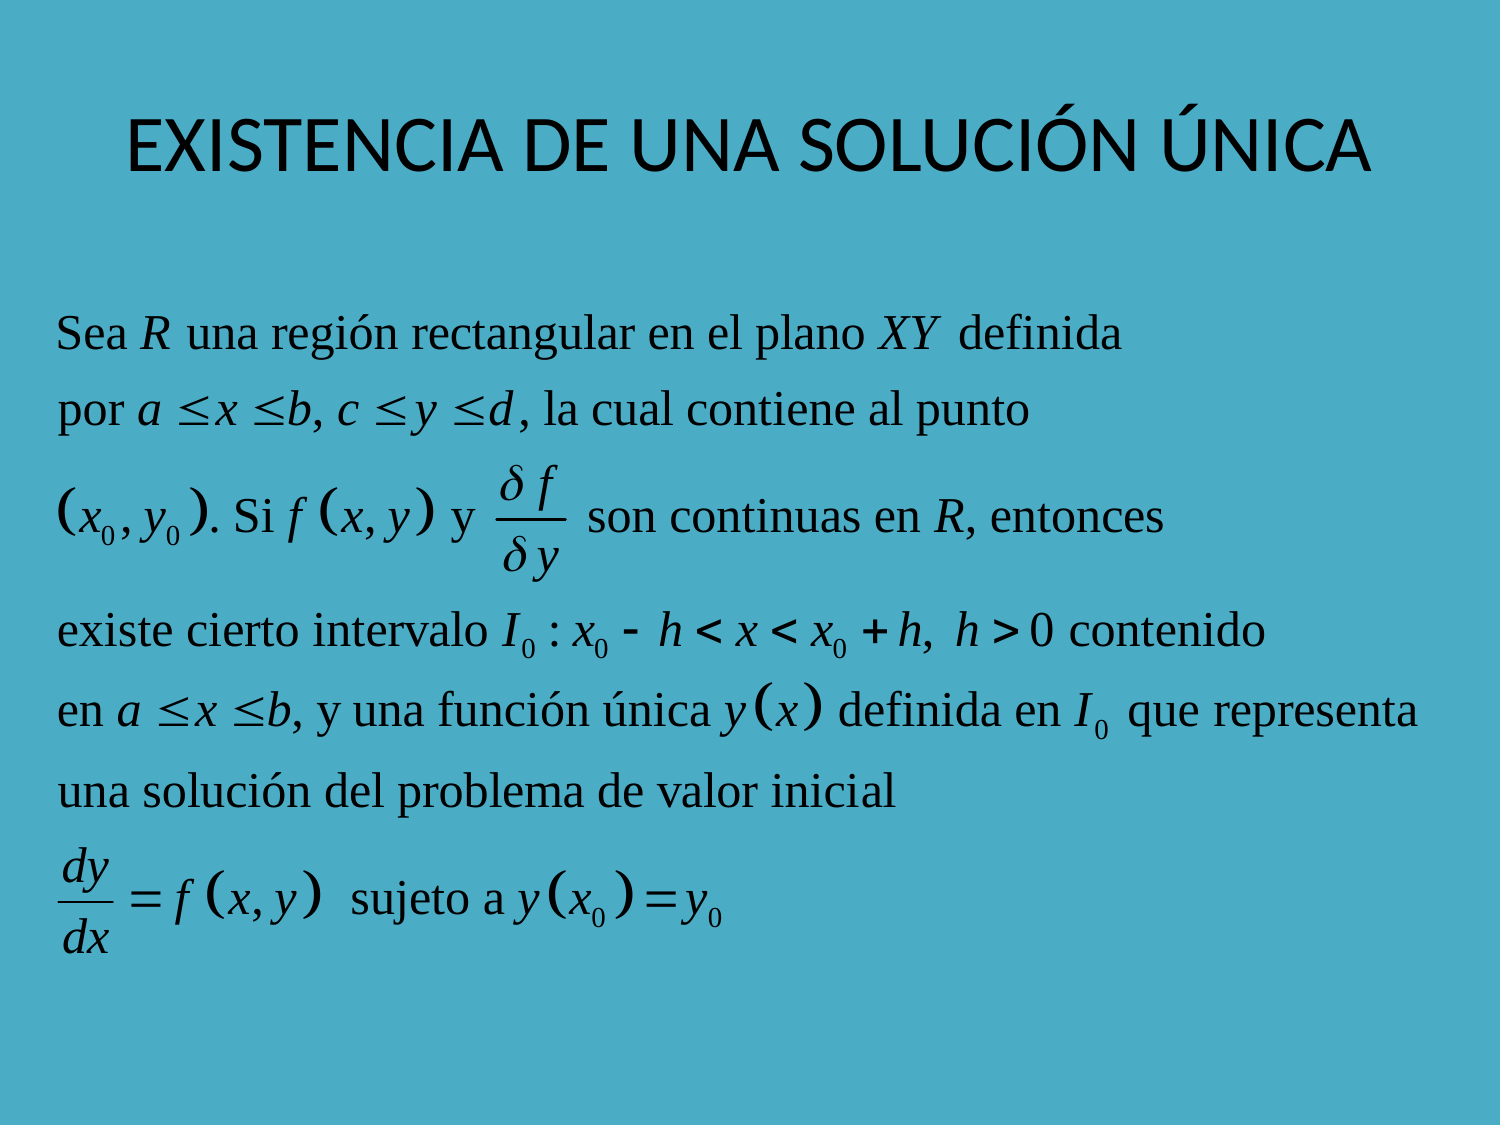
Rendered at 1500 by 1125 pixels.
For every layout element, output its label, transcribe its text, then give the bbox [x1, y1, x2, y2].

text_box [49, 302, 1428, 965]
title EXISTENCIA DE UNA SOLUCIÓN ÚNICA [75, 45, 1425, 233]
